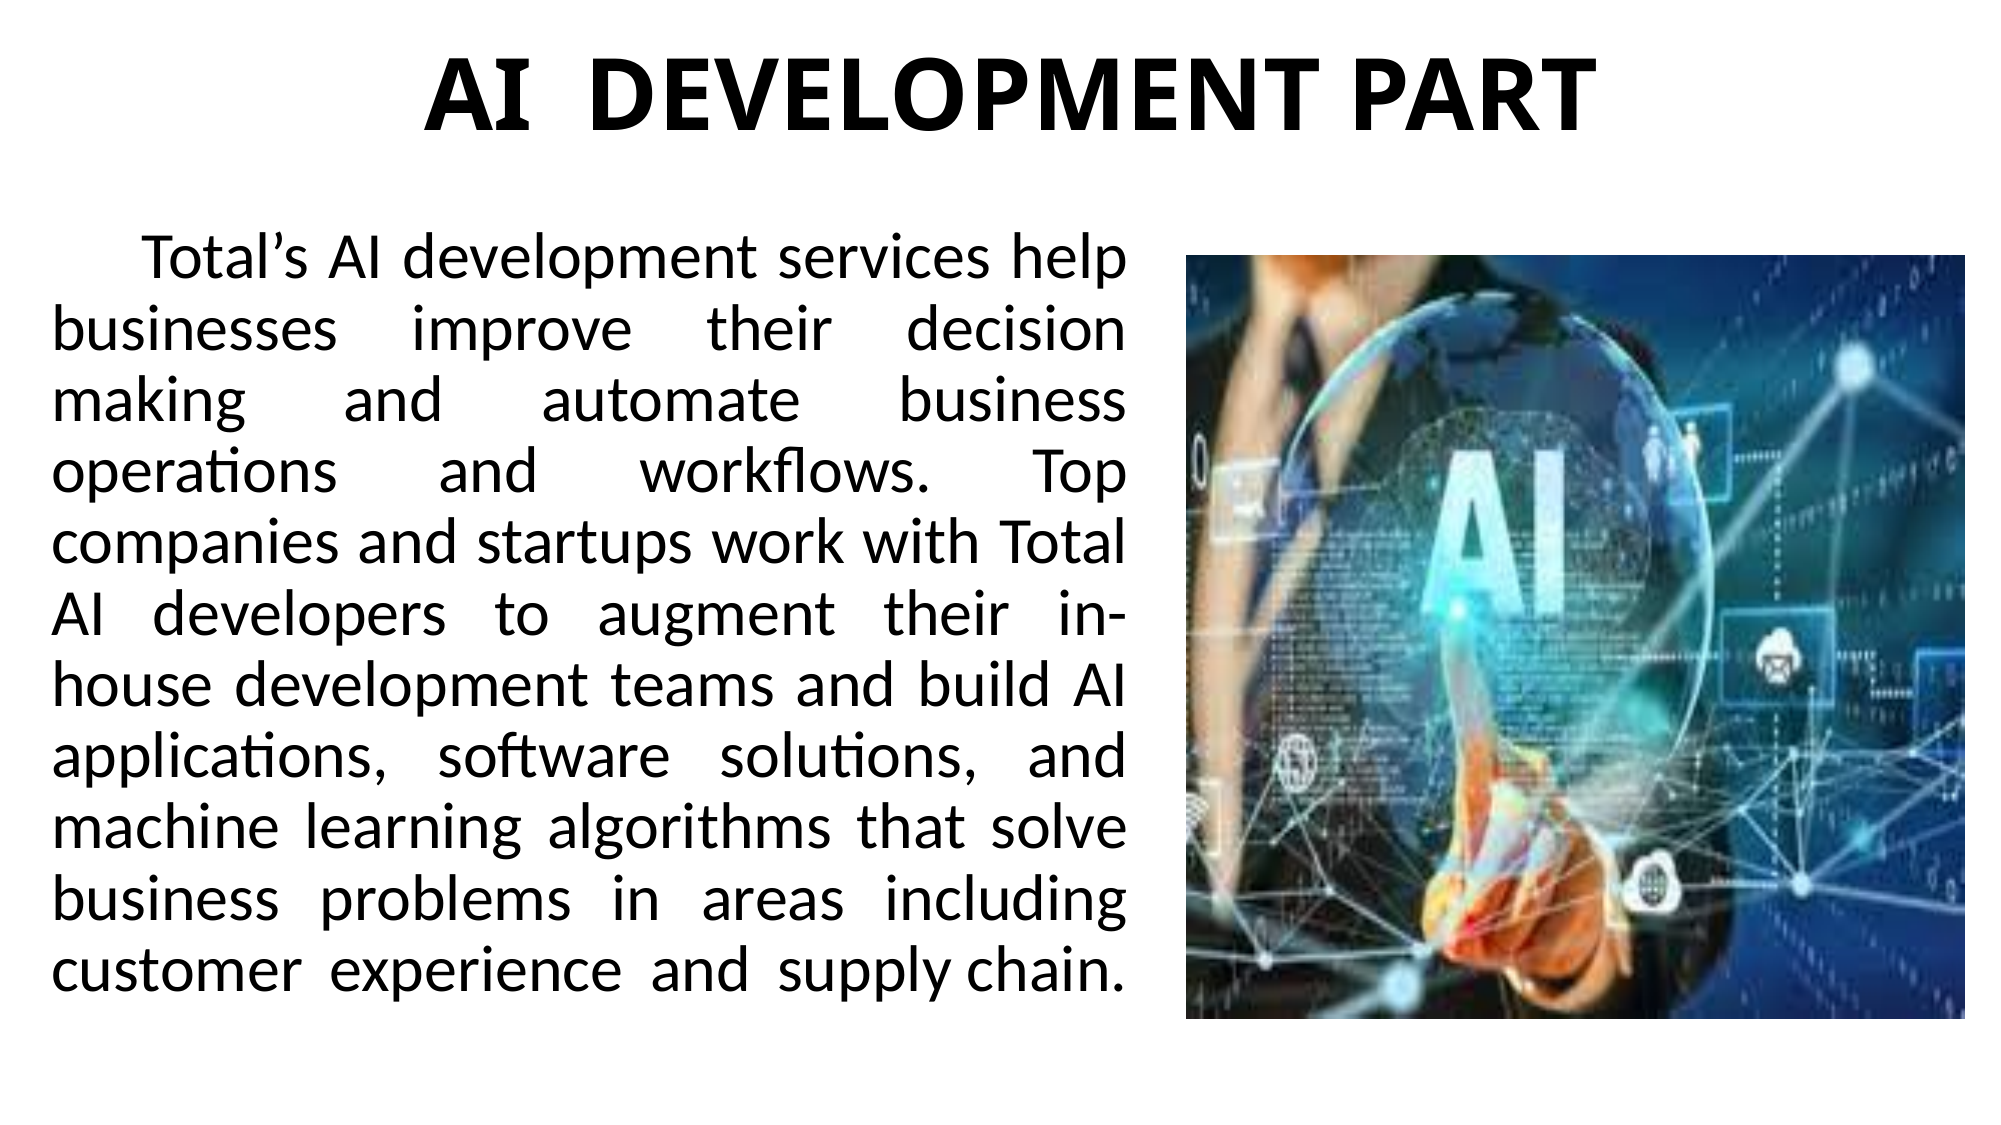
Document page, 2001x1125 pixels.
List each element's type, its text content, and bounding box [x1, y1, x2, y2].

list Total’s AI development services help businesses improve their decision making and automate business operations and workflows. Top companies and startups work with Total AI developers to augment their in-house development teams and build AI applications, software solutions, and machine learning algorithms that solve business problems in areas including customer experience and supply chain. [36, 214, 1144, 1096]
picture [1186, 255, 1965, 1019]
title AI DEVELOPMENT PART [137, 12, 1863, 183]
